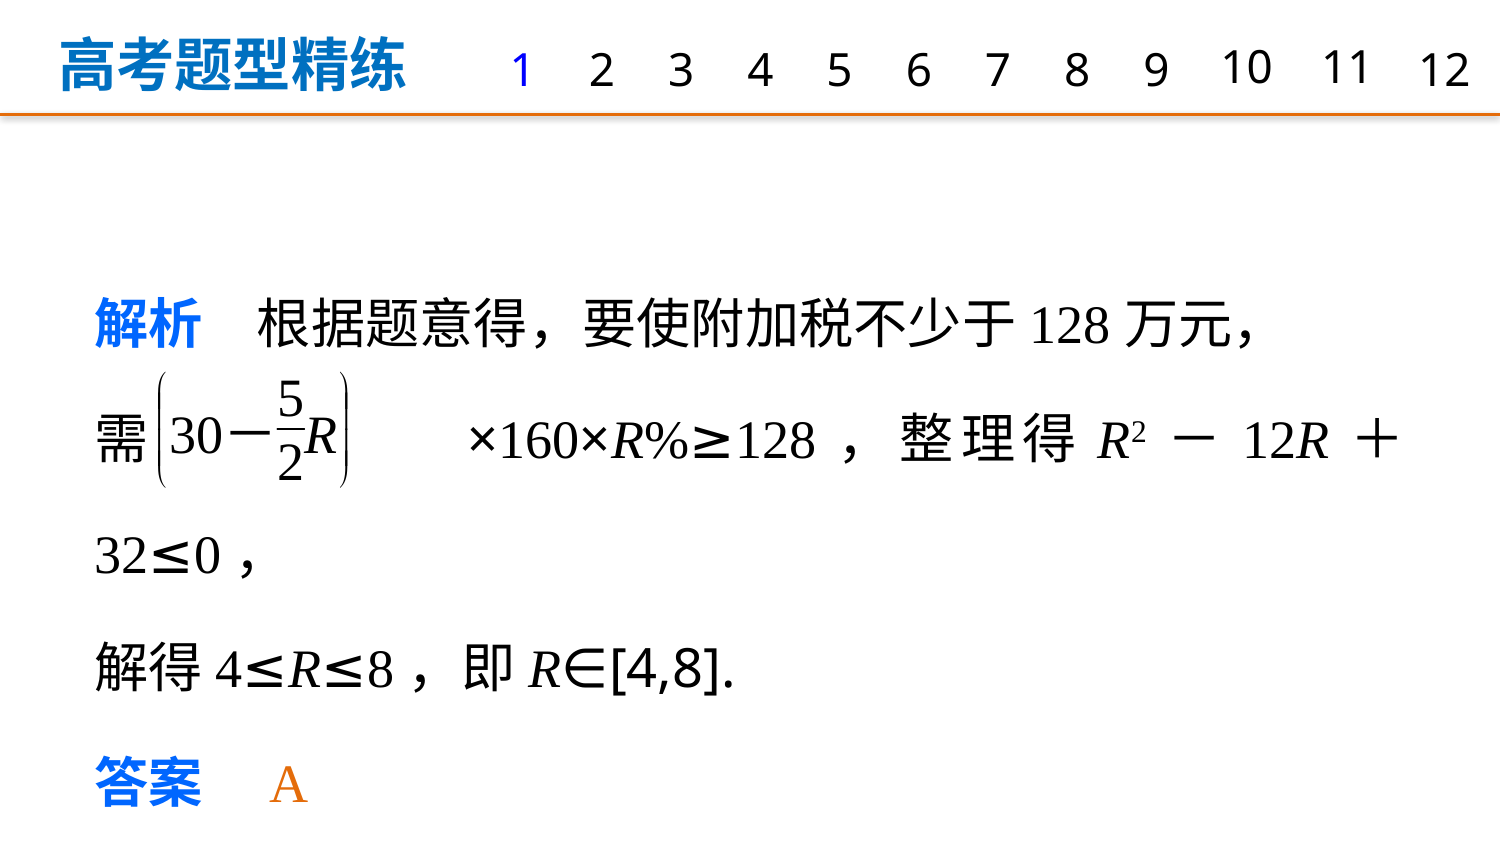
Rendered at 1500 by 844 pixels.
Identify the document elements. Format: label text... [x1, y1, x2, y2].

text_box 高考题型精练 [43, 20, 423, 105]
text_box 6 [884, 36, 954, 106]
text_box 2 [567, 36, 637, 106]
text_box 9 [1121, 36, 1192, 106]
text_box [154, 364, 428, 518]
text_box 解析 根据题意得，要使附加税不少于128万元， 需 ×160×R%≥128，整理得R2－12R＋32≤0， 解得4≤R≤8，即R∈[4,8]. 答案 A [79, 232, 1433, 821]
text_box 5 [804, 36, 875, 106]
text_box 8 [1042, 36, 1113, 106]
text_box 4 [725, 36, 796, 106]
text_box 1 [488, 36, 558, 106]
text_box 12 [1402, 36, 1486, 106]
text_box 7 [963, 36, 1033, 106]
text_box 11 [1301, 36, 1394, 101]
text_box 3 [646, 36, 716, 106]
text_box 10 [1201, 36, 1293, 101]
